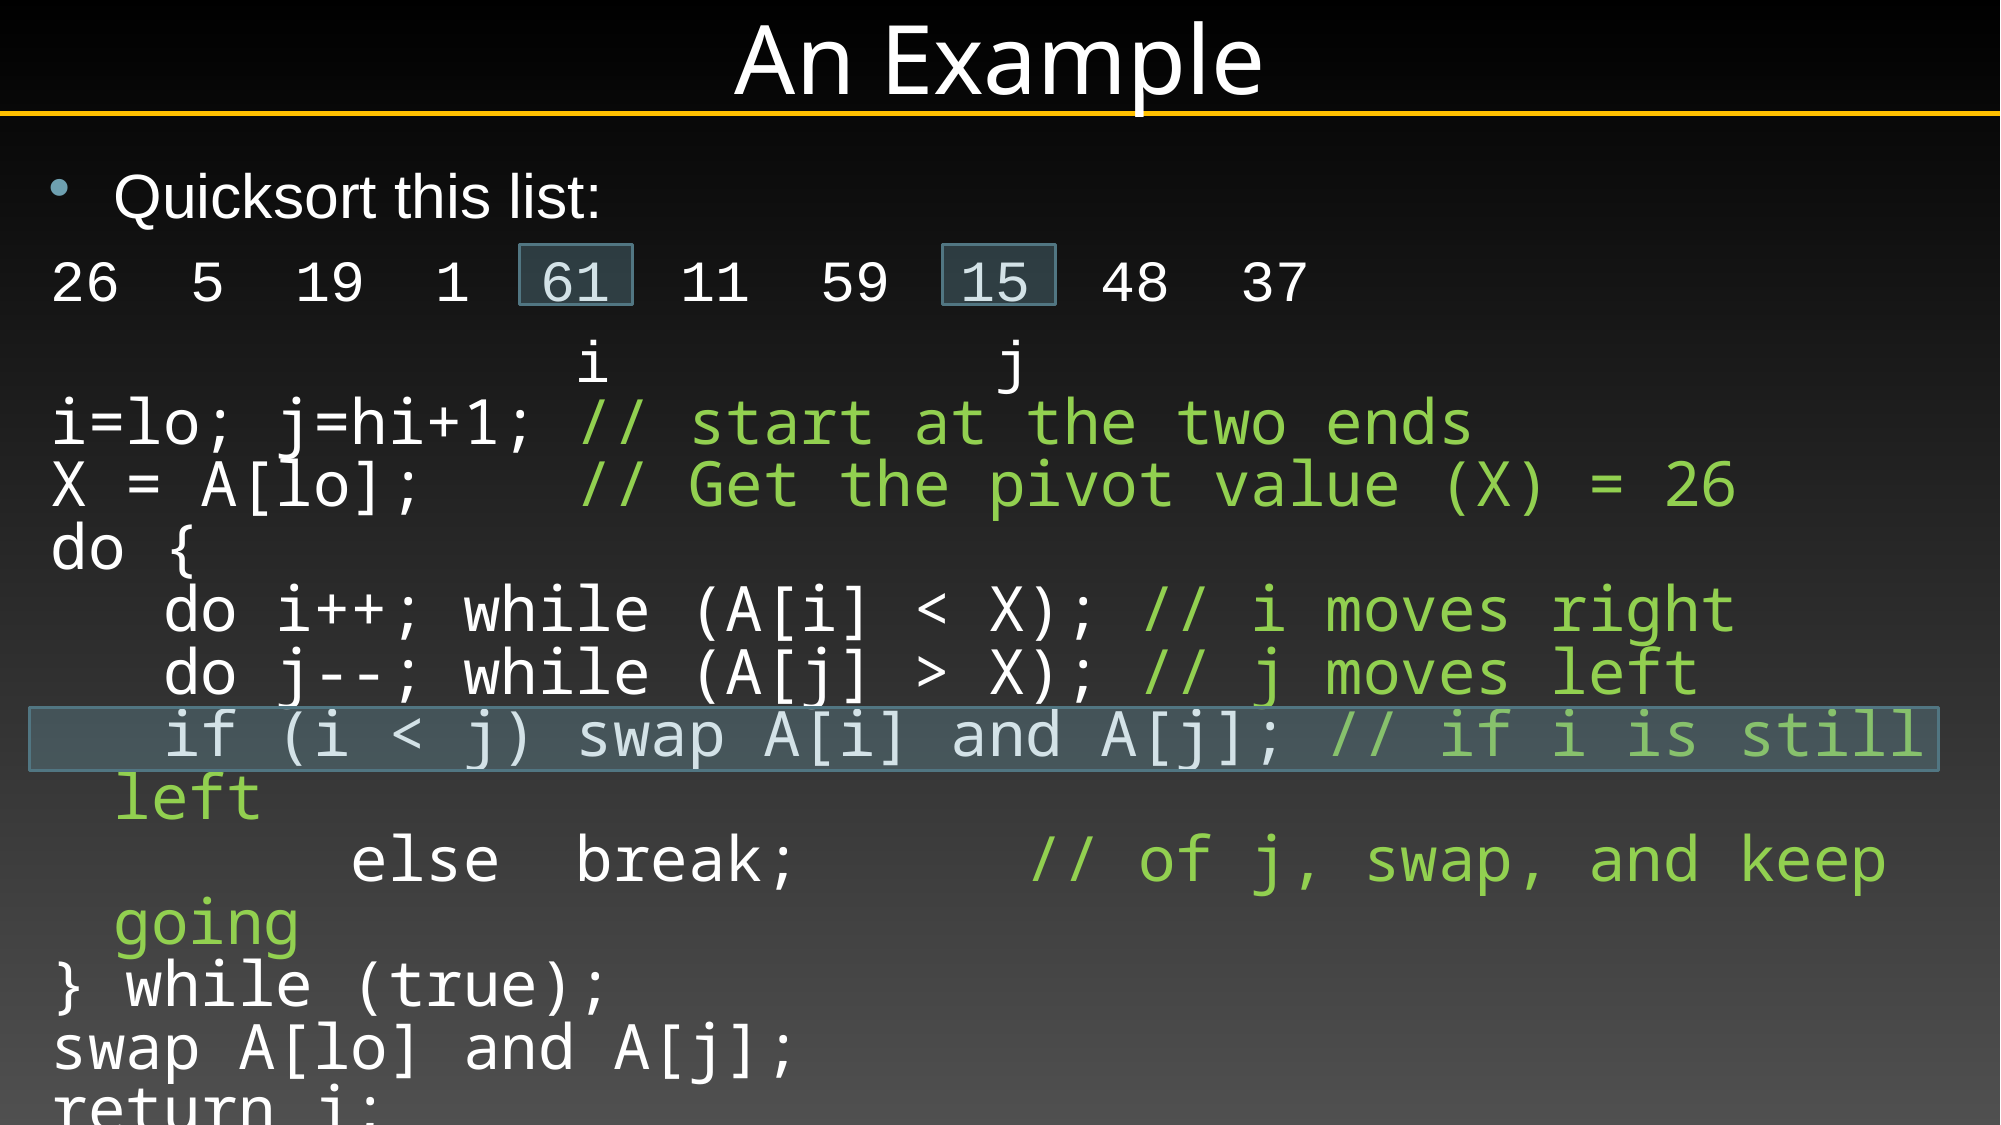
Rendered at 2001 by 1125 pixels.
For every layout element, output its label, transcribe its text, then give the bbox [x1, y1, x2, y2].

title An Example [249, 0, 1751, 113]
text_box [28, 706, 1940, 772]
text_box [518, 243, 634, 306]
list Quicksort this list: 26 5 19 1 61 11 59 15 48 37 i j i=lo; j=hi+1; // start at the two ends X = A[lo]; // Get the pivot value (X) = 26 do { do i++; while (A[i] < X); // i moves right do j--; while (A[j] > X); // j moves left if (i < j) swap A[i] and A[j]; // if i is still left else break; // of j, swap, and keep going } while (true); swap A[lo] and A[j]; return j; [29, 148, 1977, 1069]
text_box [941, 243, 1057, 306]
